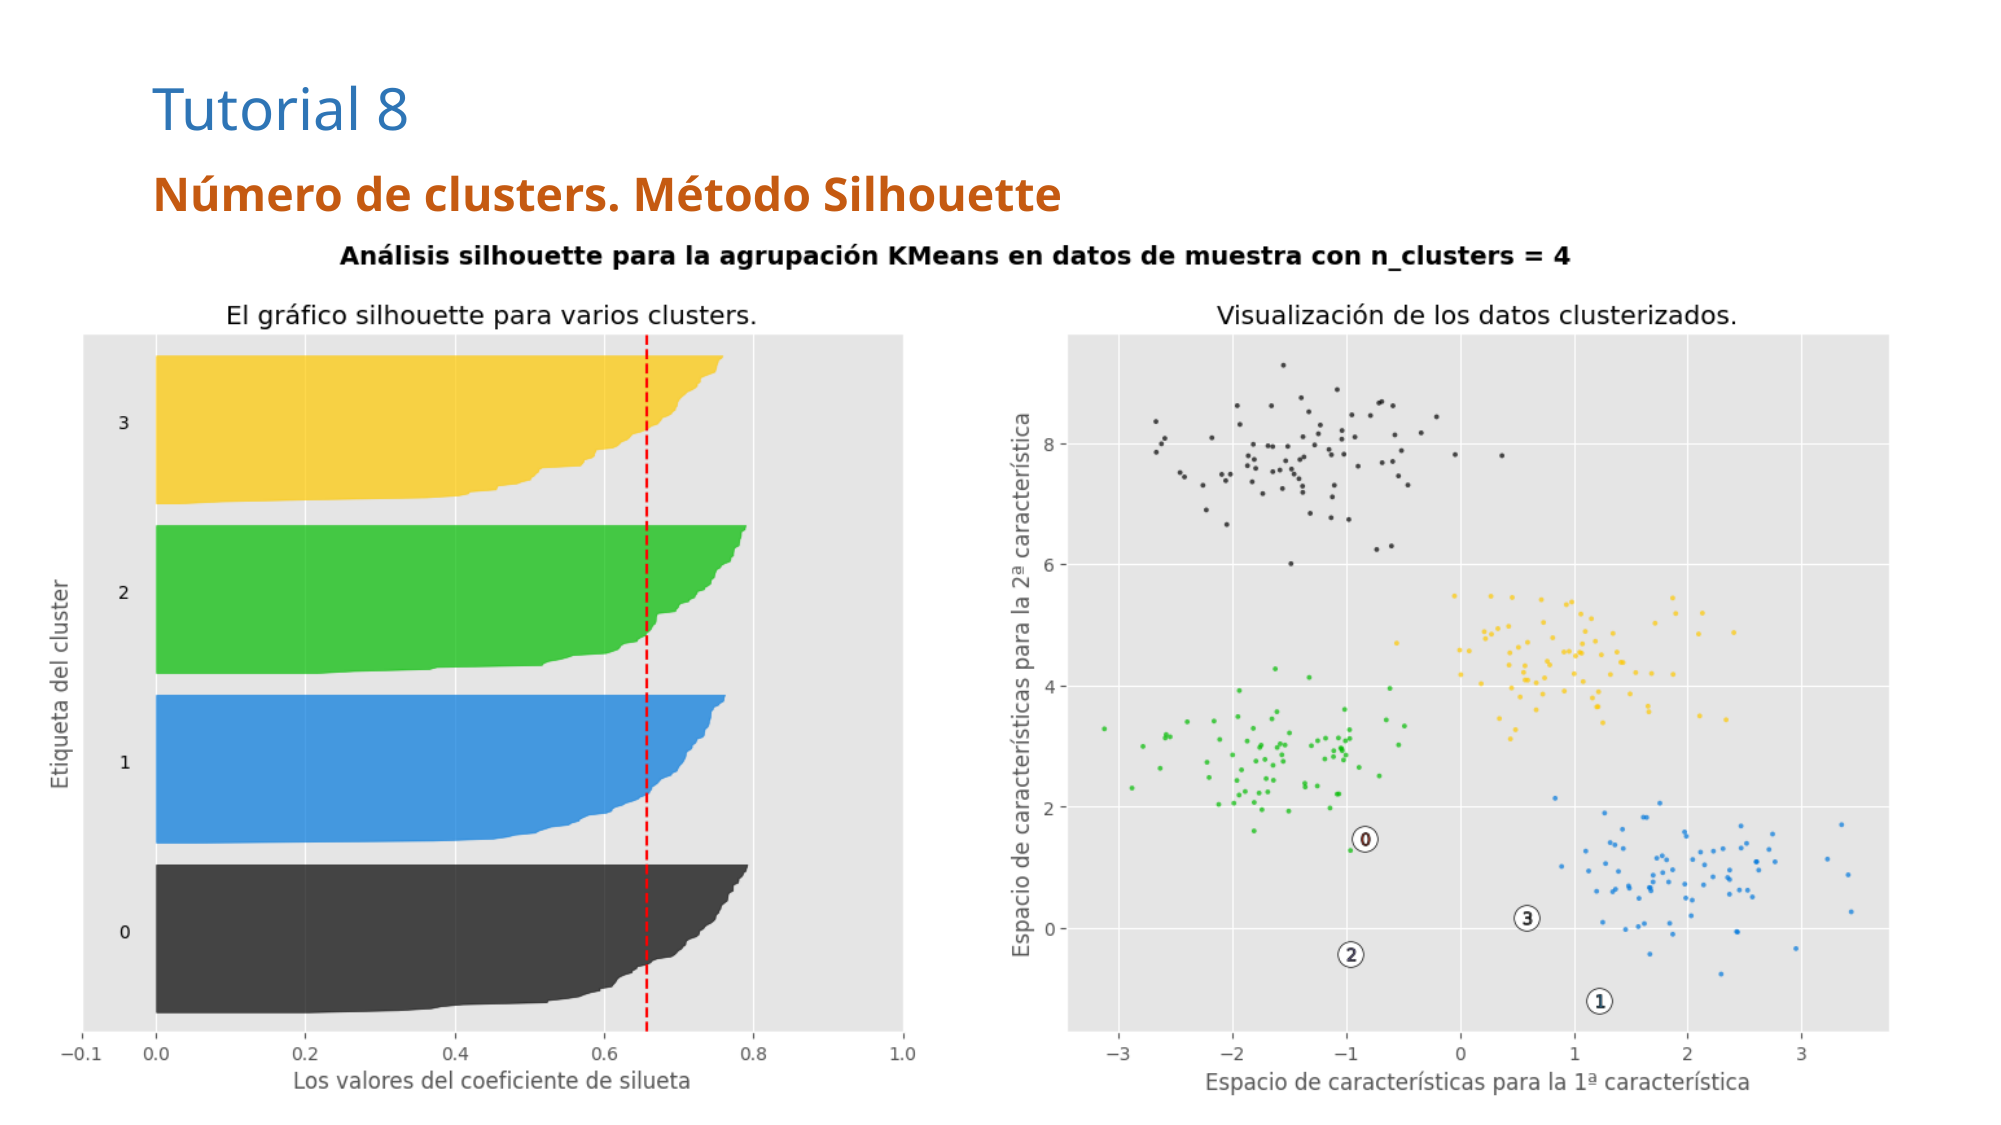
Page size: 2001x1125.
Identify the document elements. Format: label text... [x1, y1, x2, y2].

picture [38, 231, 1901, 1108]
list Número de clusters. Método Silhouette [137, 163, 1863, 231]
title Tutorial 8 [137, 59, 1863, 163]
